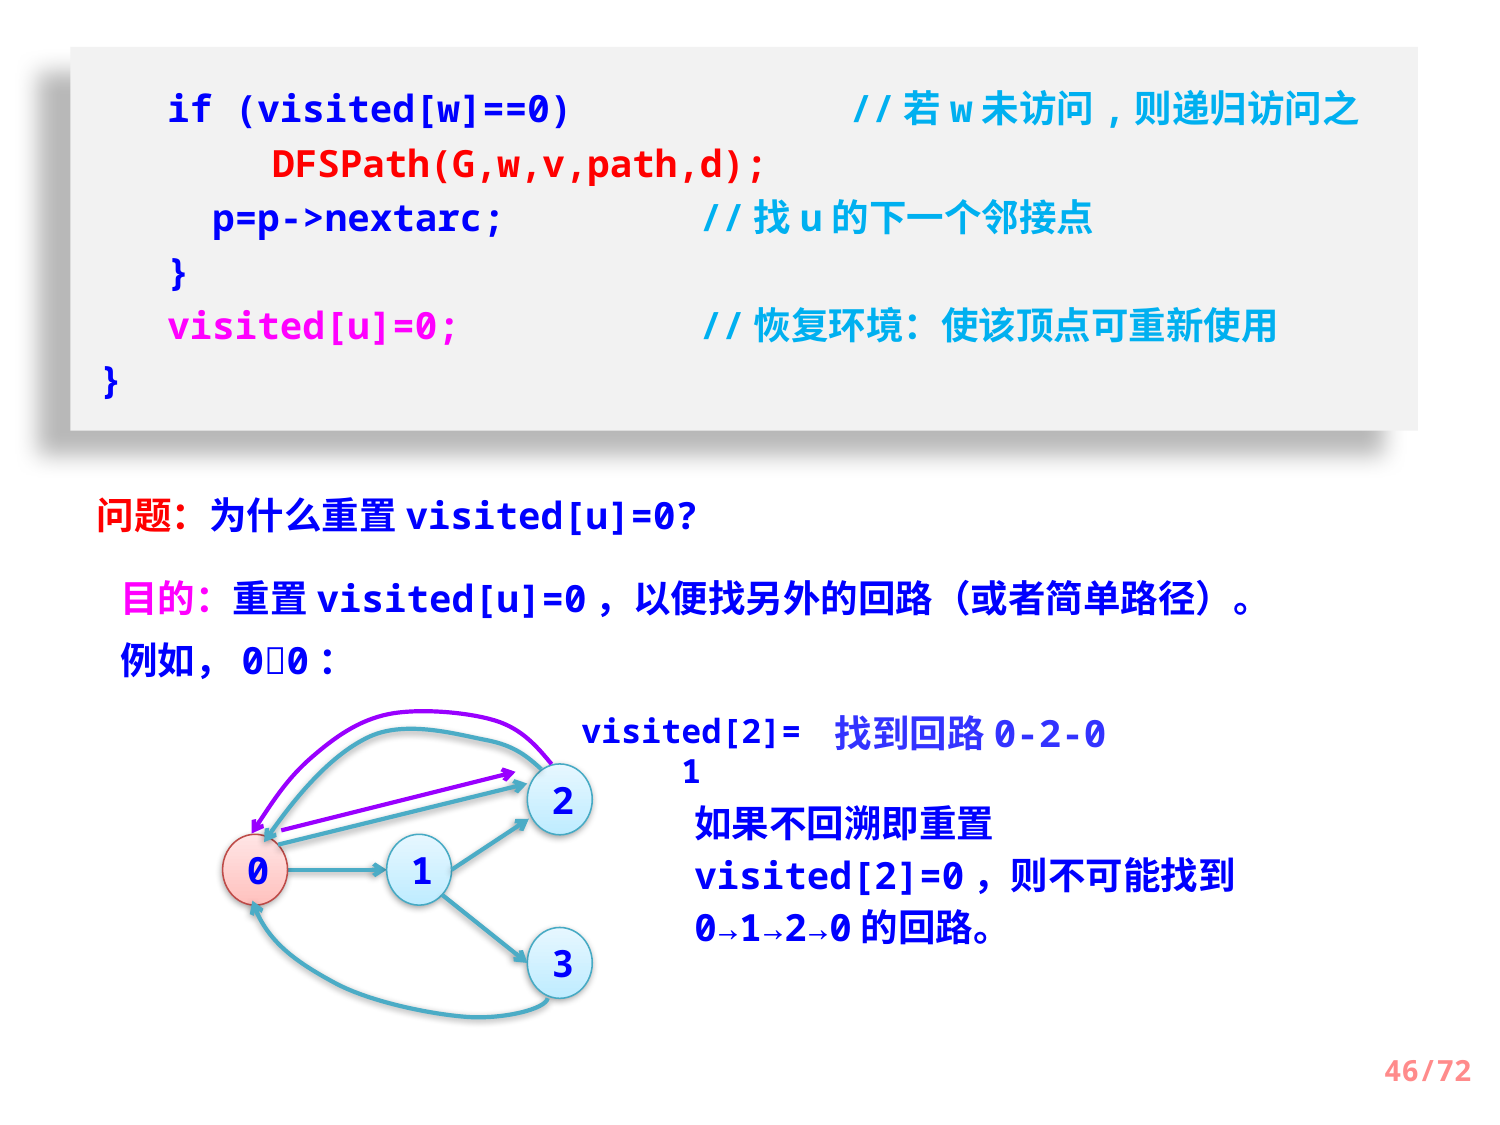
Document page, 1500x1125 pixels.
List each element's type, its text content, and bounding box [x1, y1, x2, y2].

text_box 如果不回溯即重置visited[2]=0，则不可能找到0→1→2→0的回路。 [679, 785, 1278, 957]
slide_number 46/72 [1136, 1042, 1487, 1103]
text_box if (visited[w]==0) //若w未访问,则递归访问之 DFSPath(G,w,v,path,d); p=p->nextarc; //找u的下一个邻接点 } visited[u]=0; //恢复环境：使该顶点可重新使用 } [70, 46, 1419, 432]
text_box 目的：重置visited[u]=0，以便找另外的回路（或者简单路径）。 例如，00： [105, 562, 1301, 690]
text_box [222, 719, 593, 1020]
text_box 找到回路0-2-0 [820, 703, 1184, 763]
text_box 问题：为什么重置visited[u]=0? [80, 478, 1361, 551]
text_box visited[2]=1 [562, 703, 821, 798]
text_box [280, 771, 516, 831]
text_box [373, 711, 487, 718]
